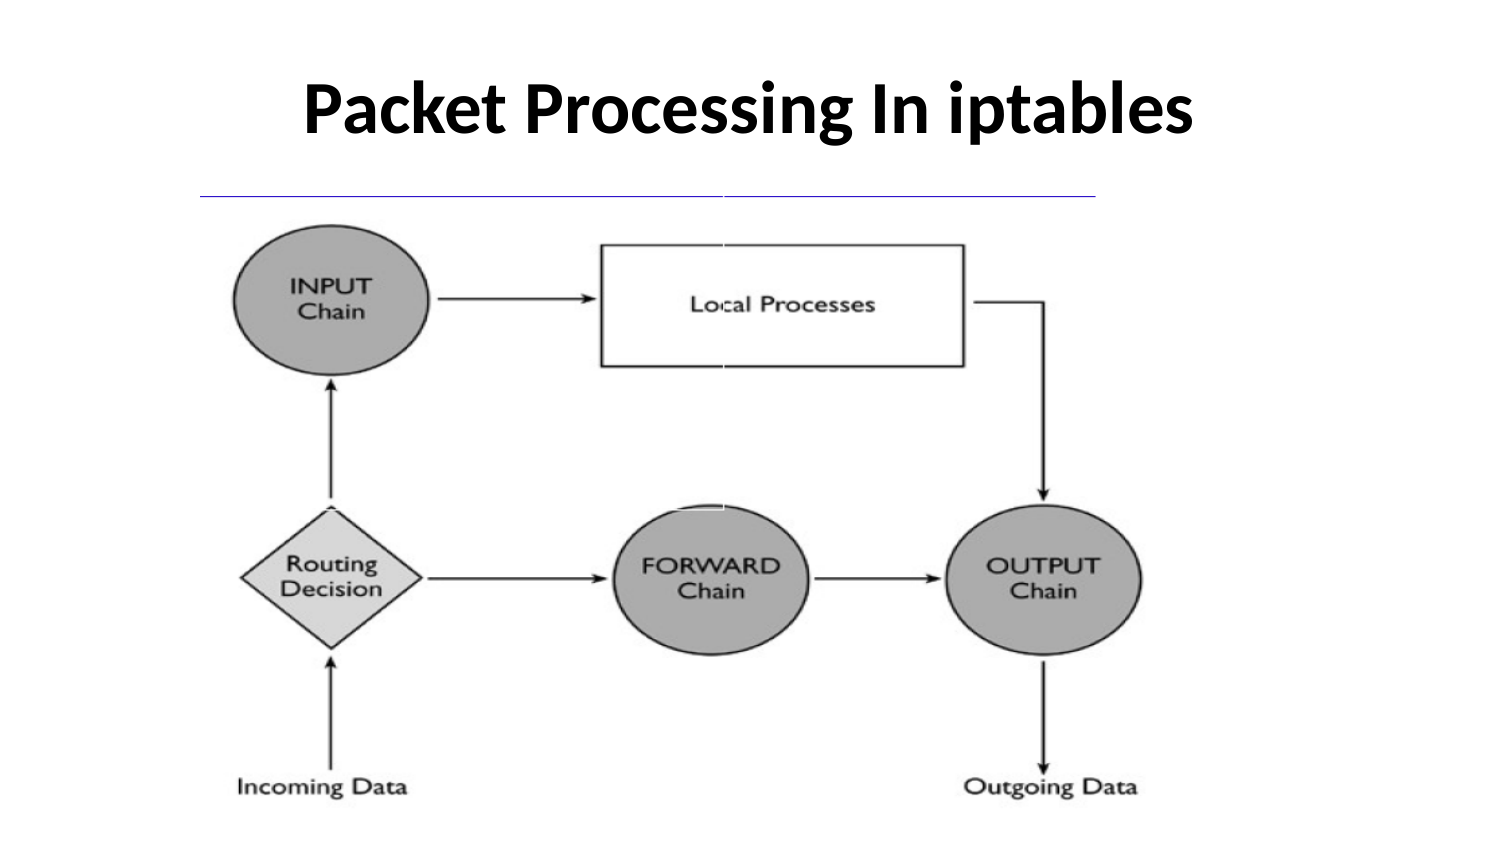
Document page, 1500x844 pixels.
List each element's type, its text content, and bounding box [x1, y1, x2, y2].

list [199, 196, 1163, 810]
title Packet Processing In iptables [75, 33, 1425, 175]
